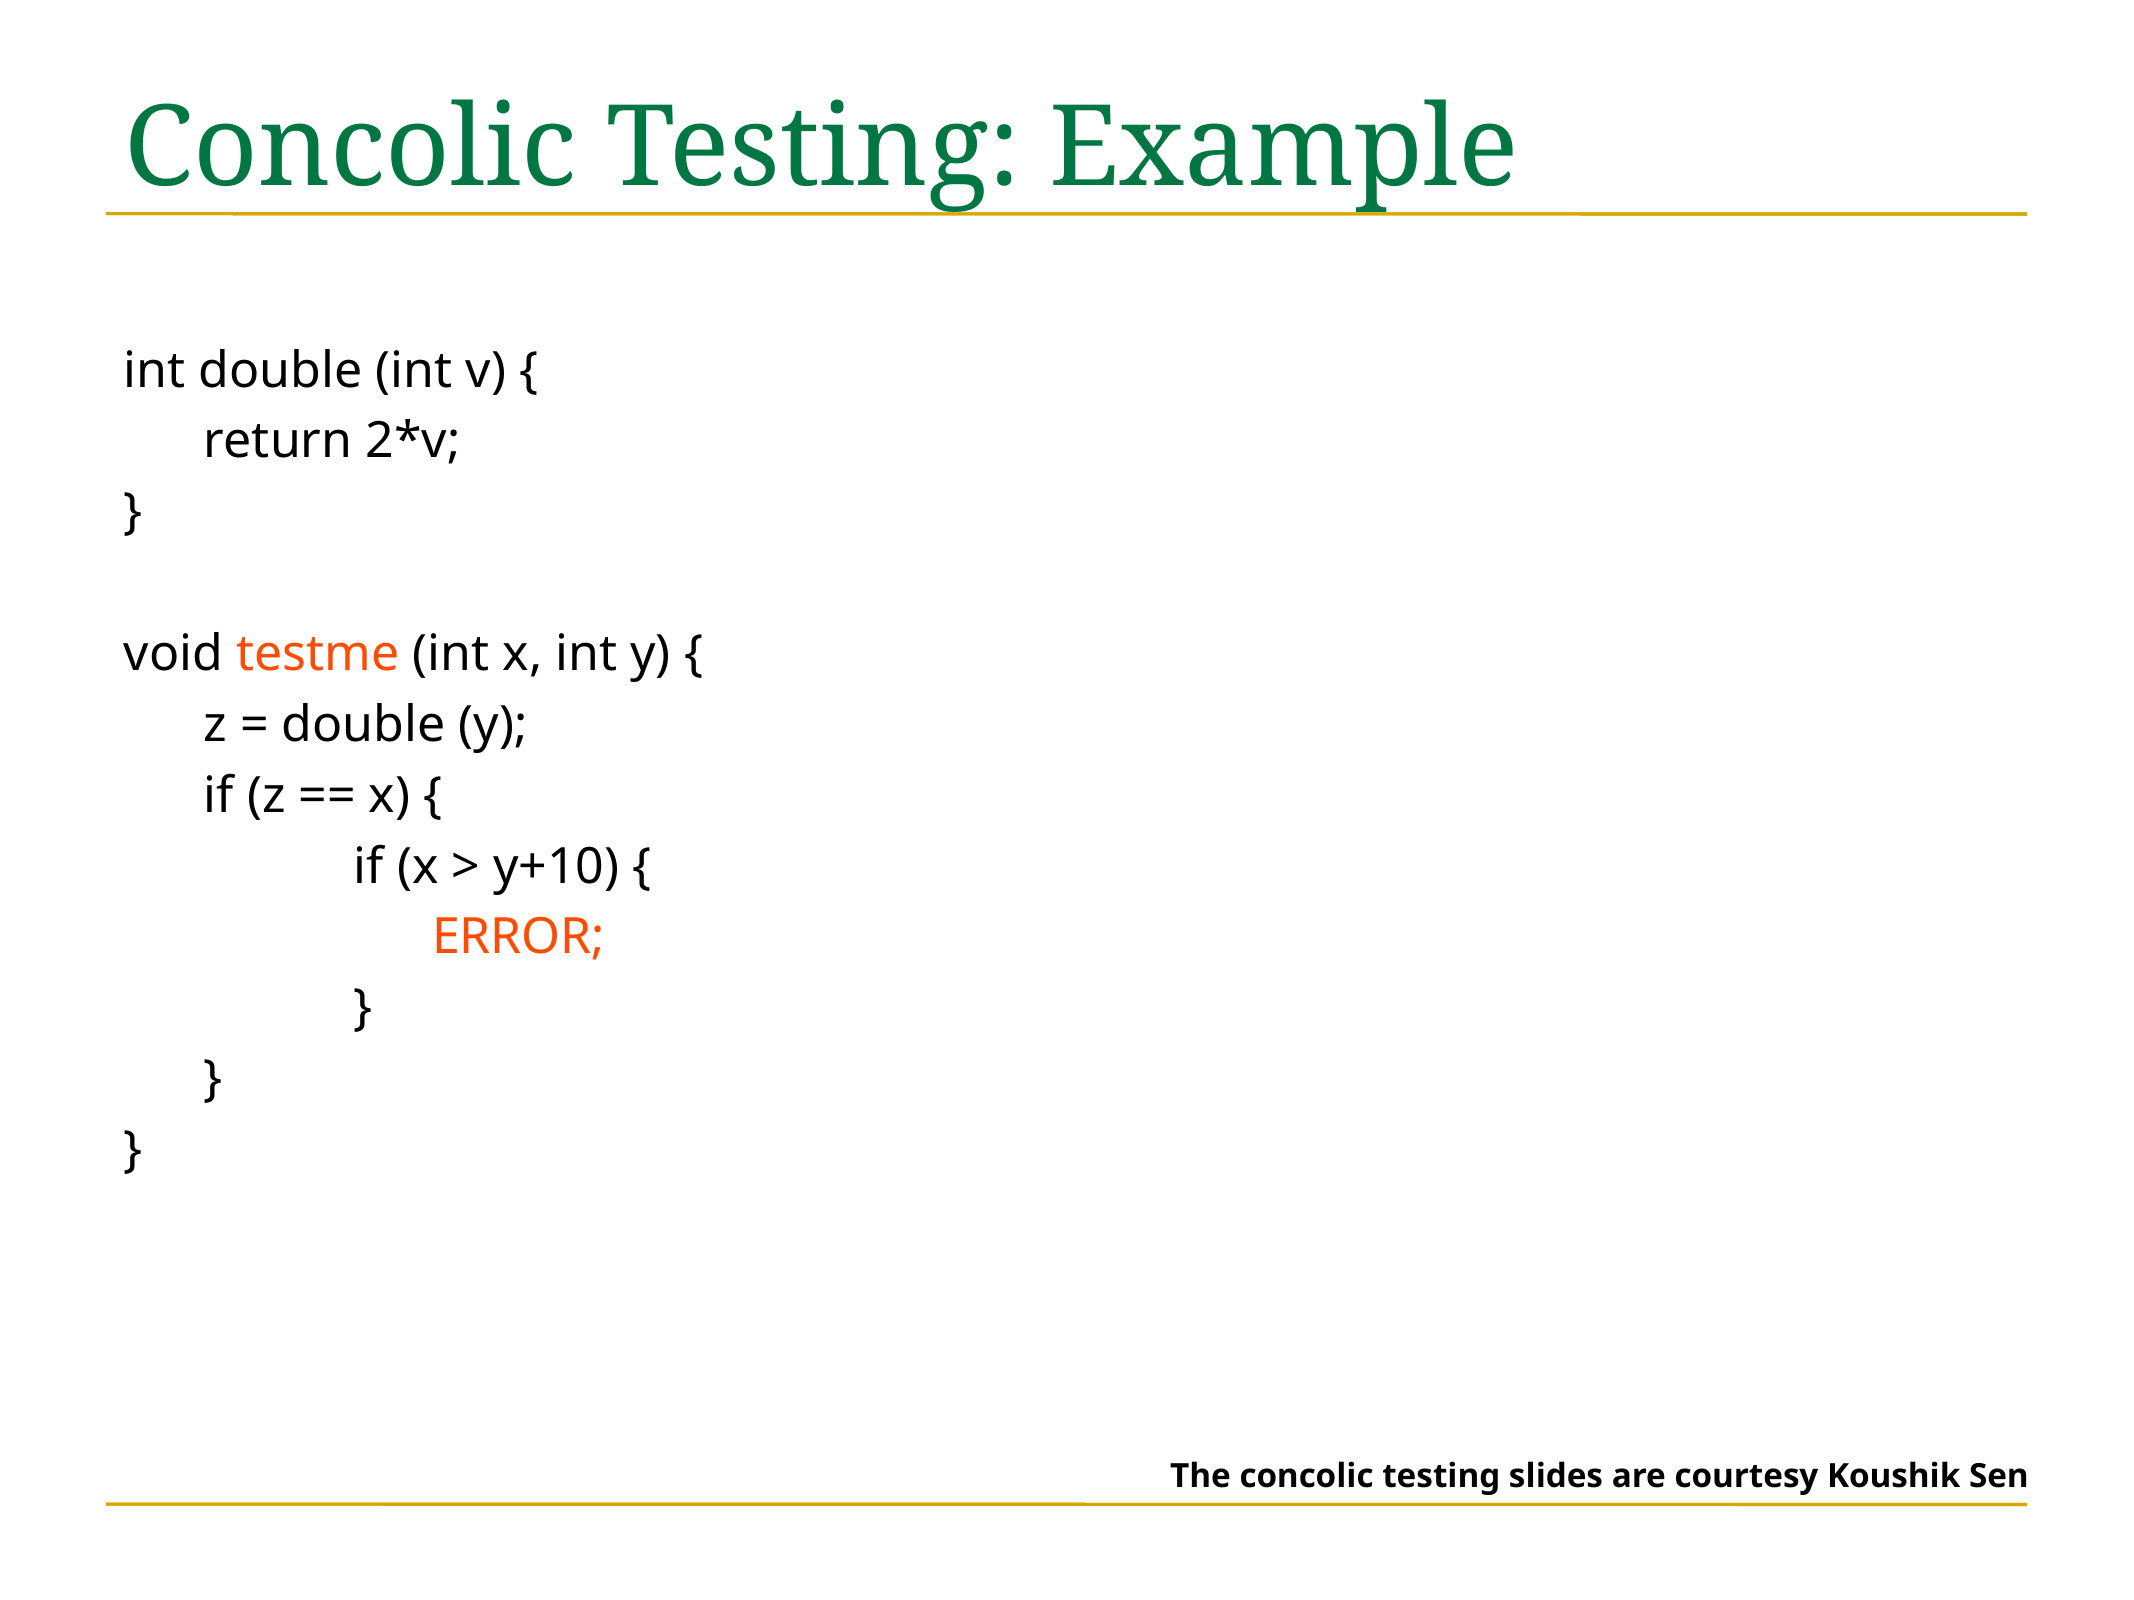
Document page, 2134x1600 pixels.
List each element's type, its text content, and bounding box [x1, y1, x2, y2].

text_box The concolic testing slides are courtesy Koushik Sen [1139, 1445, 2061, 1503]
title Concolic Testing: Example [105, 64, 2028, 232]
list int double (int v) { return 2*v; } void testme (int x, int y) { z = double (y); if (z == x) { if (x > y+10) { ERROR; } } } [105, 211, 1028, 1501]
